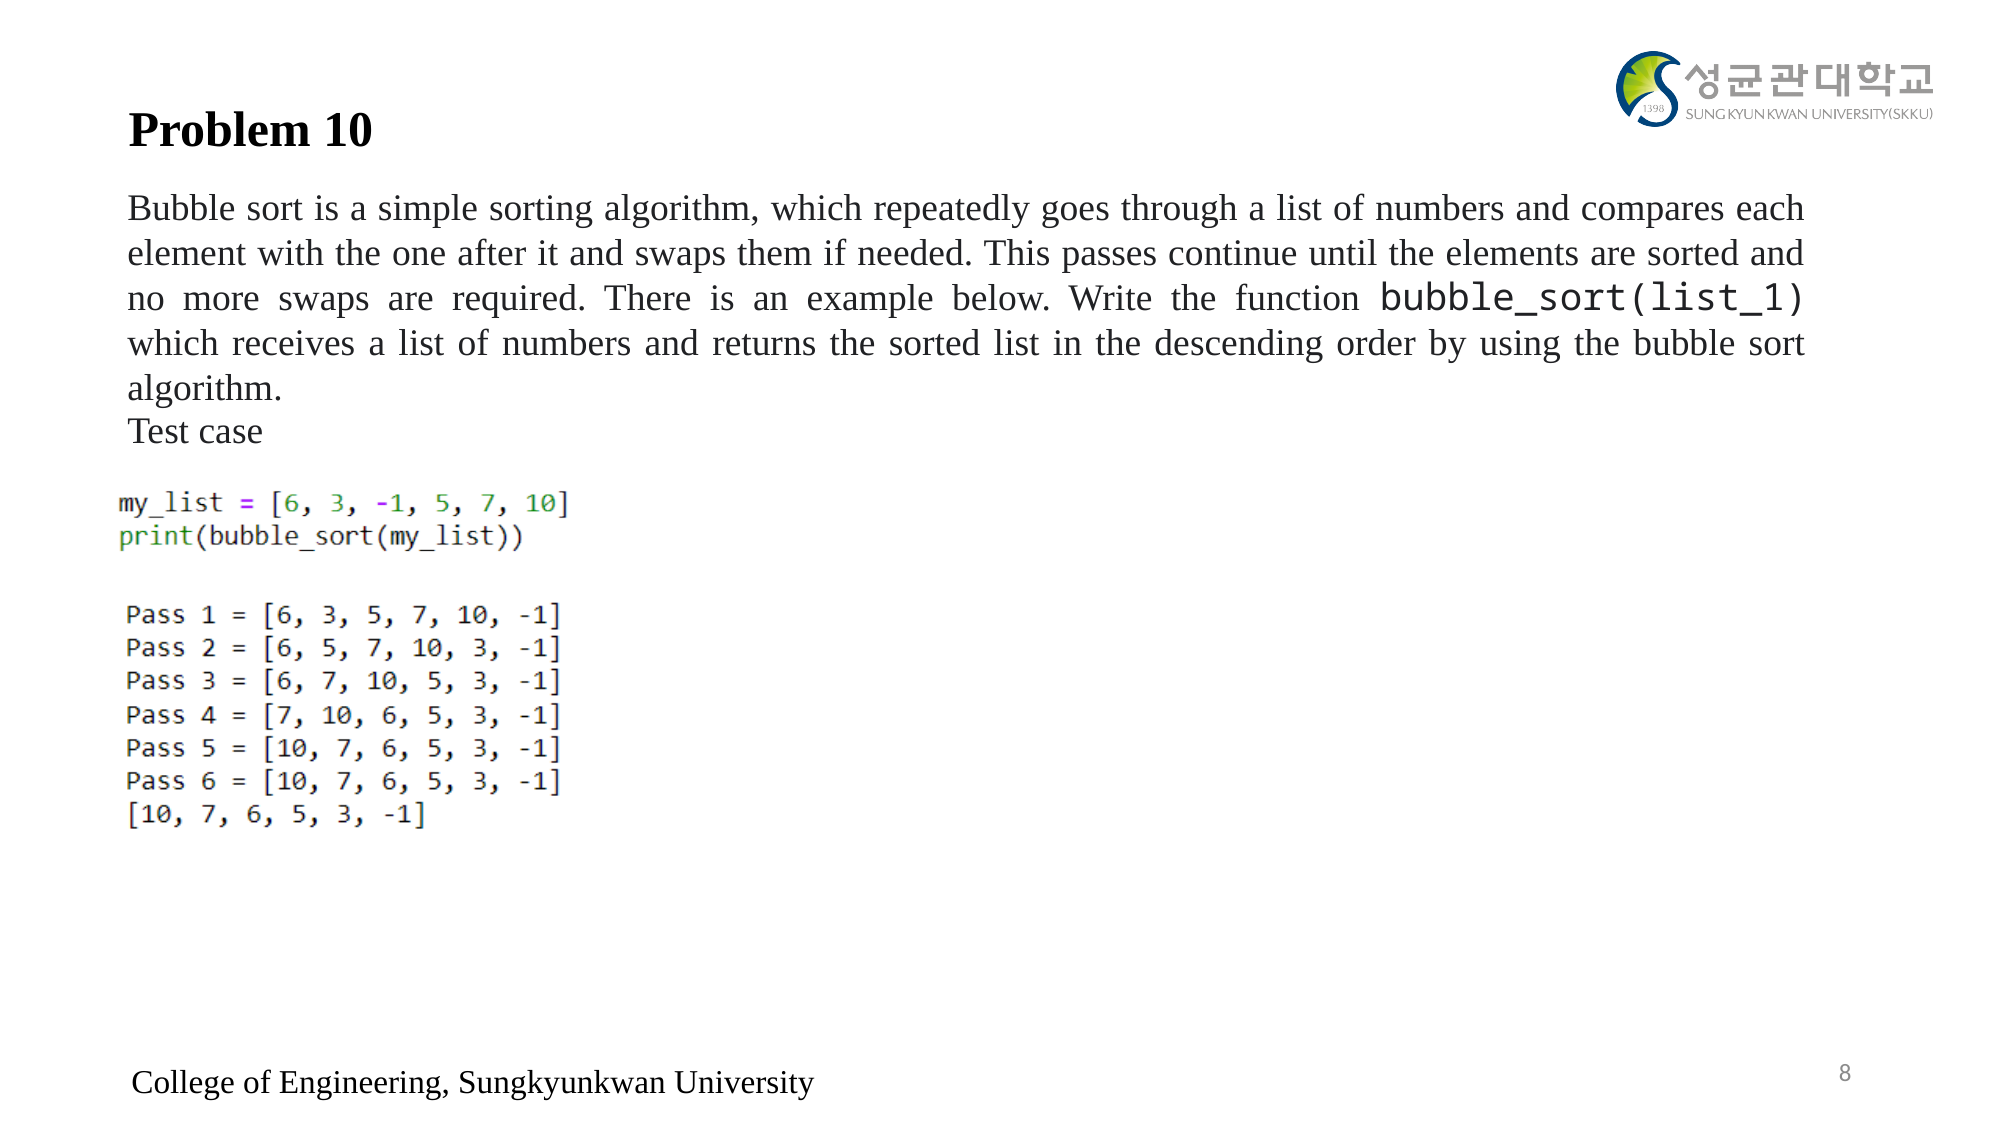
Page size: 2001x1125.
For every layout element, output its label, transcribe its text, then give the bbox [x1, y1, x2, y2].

picture [112, 485, 591, 561]
text_box College of Engineering, Sungkyunkwan University [116, 1053, 831, 1108]
picture [112, 589, 569, 843]
slide_number 8 [1416, 1042, 1867, 1102]
text_box Test case [112, 398, 293, 459]
picture [1616, 51, 1933, 127]
text_box Problem 10 [113, 88, 389, 164]
text_box Bubble sort is a simple sorting algorithm, which repeatedly goes through a list of numbers and compares each element with the one after it and swaps them if needed. This passes continue until the elements are sorted and no more swaps are required. There is an example below. Write the function bubble_sort(list_1) which receives a list of numbers and returns the sorted list in the descending order by using the bubble sort algorithm. [112, 175, 1823, 416]
